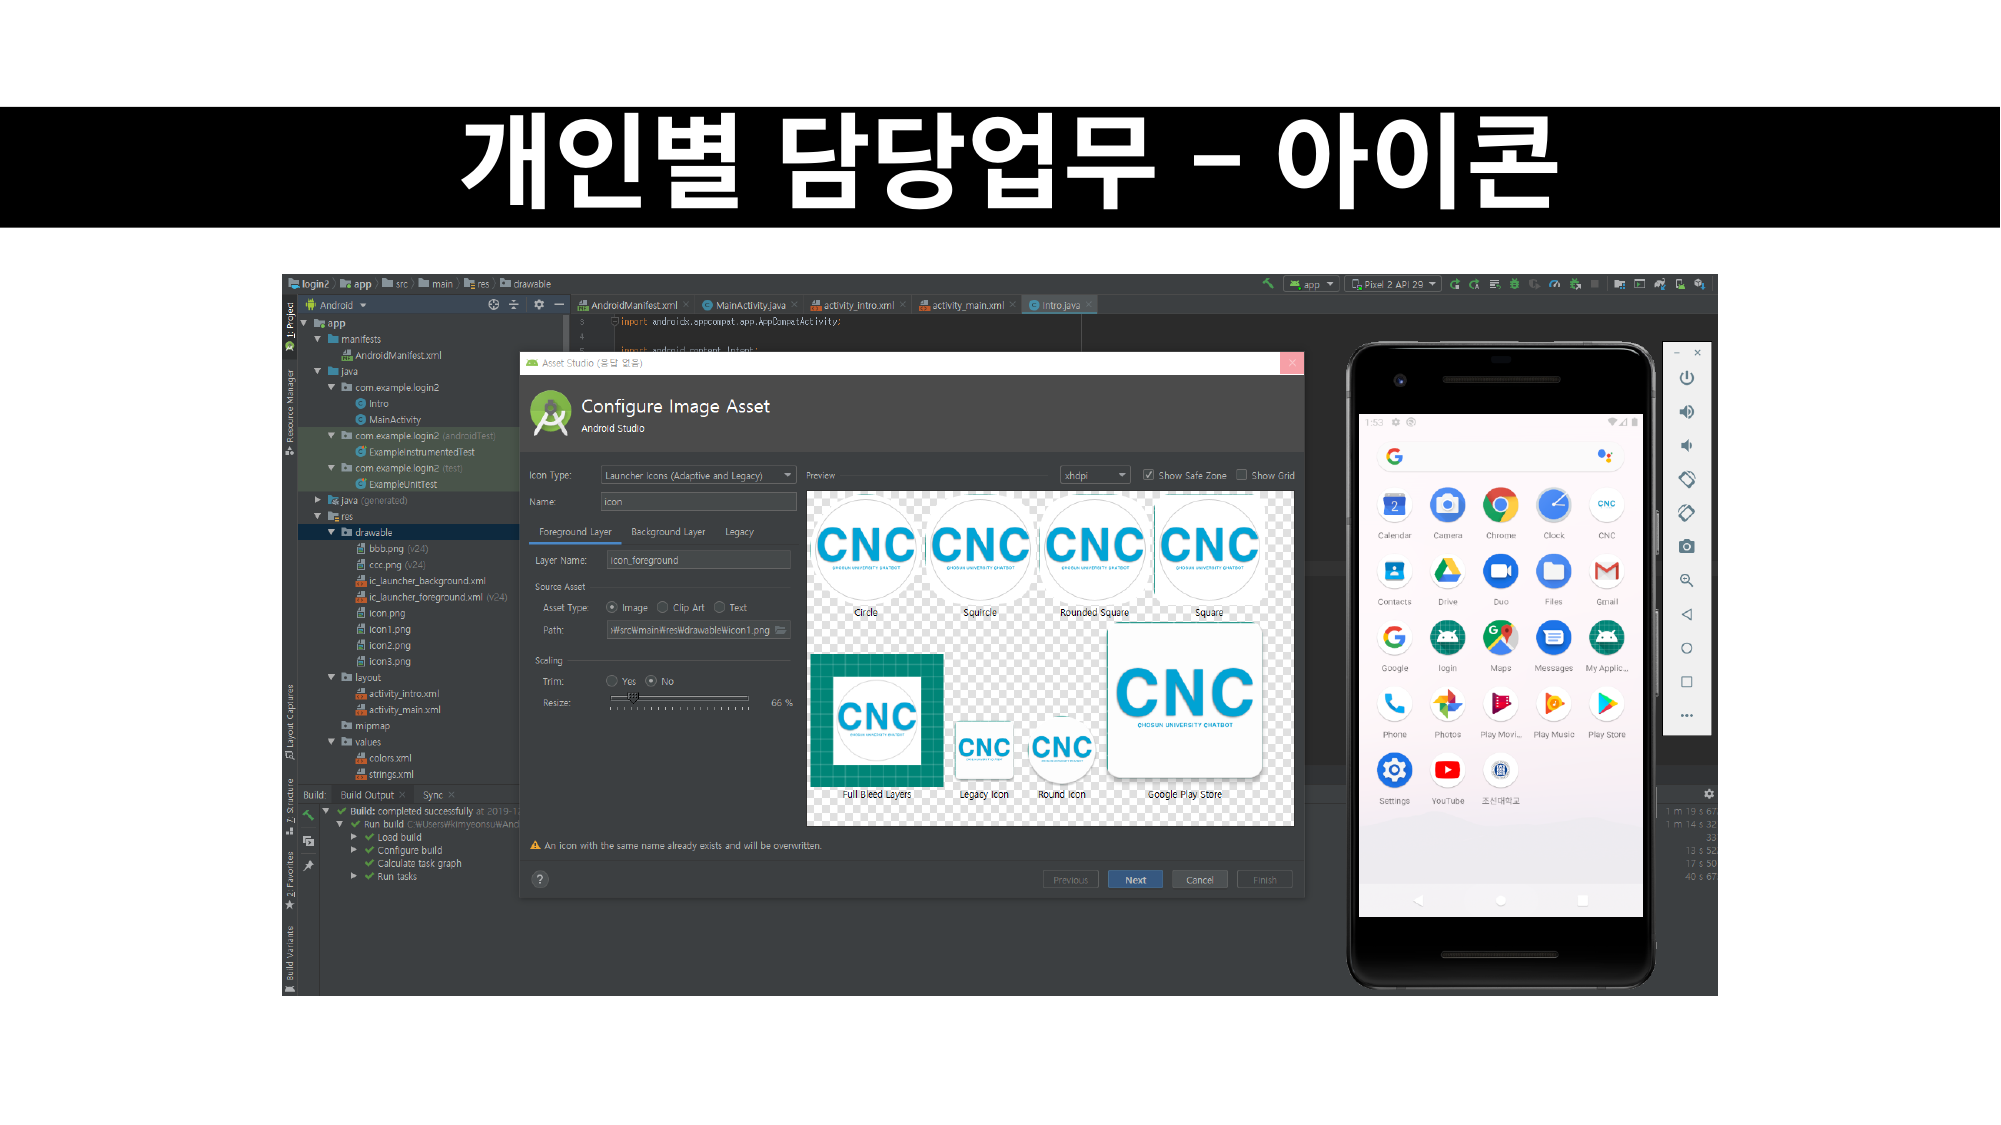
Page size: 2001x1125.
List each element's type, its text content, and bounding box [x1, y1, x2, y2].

text_box 개인별 담당업무 – 아이콘 [91, 105, 1931, 228]
text_box [0, 106, 2000, 229]
picture [282, 274, 1718, 996]
